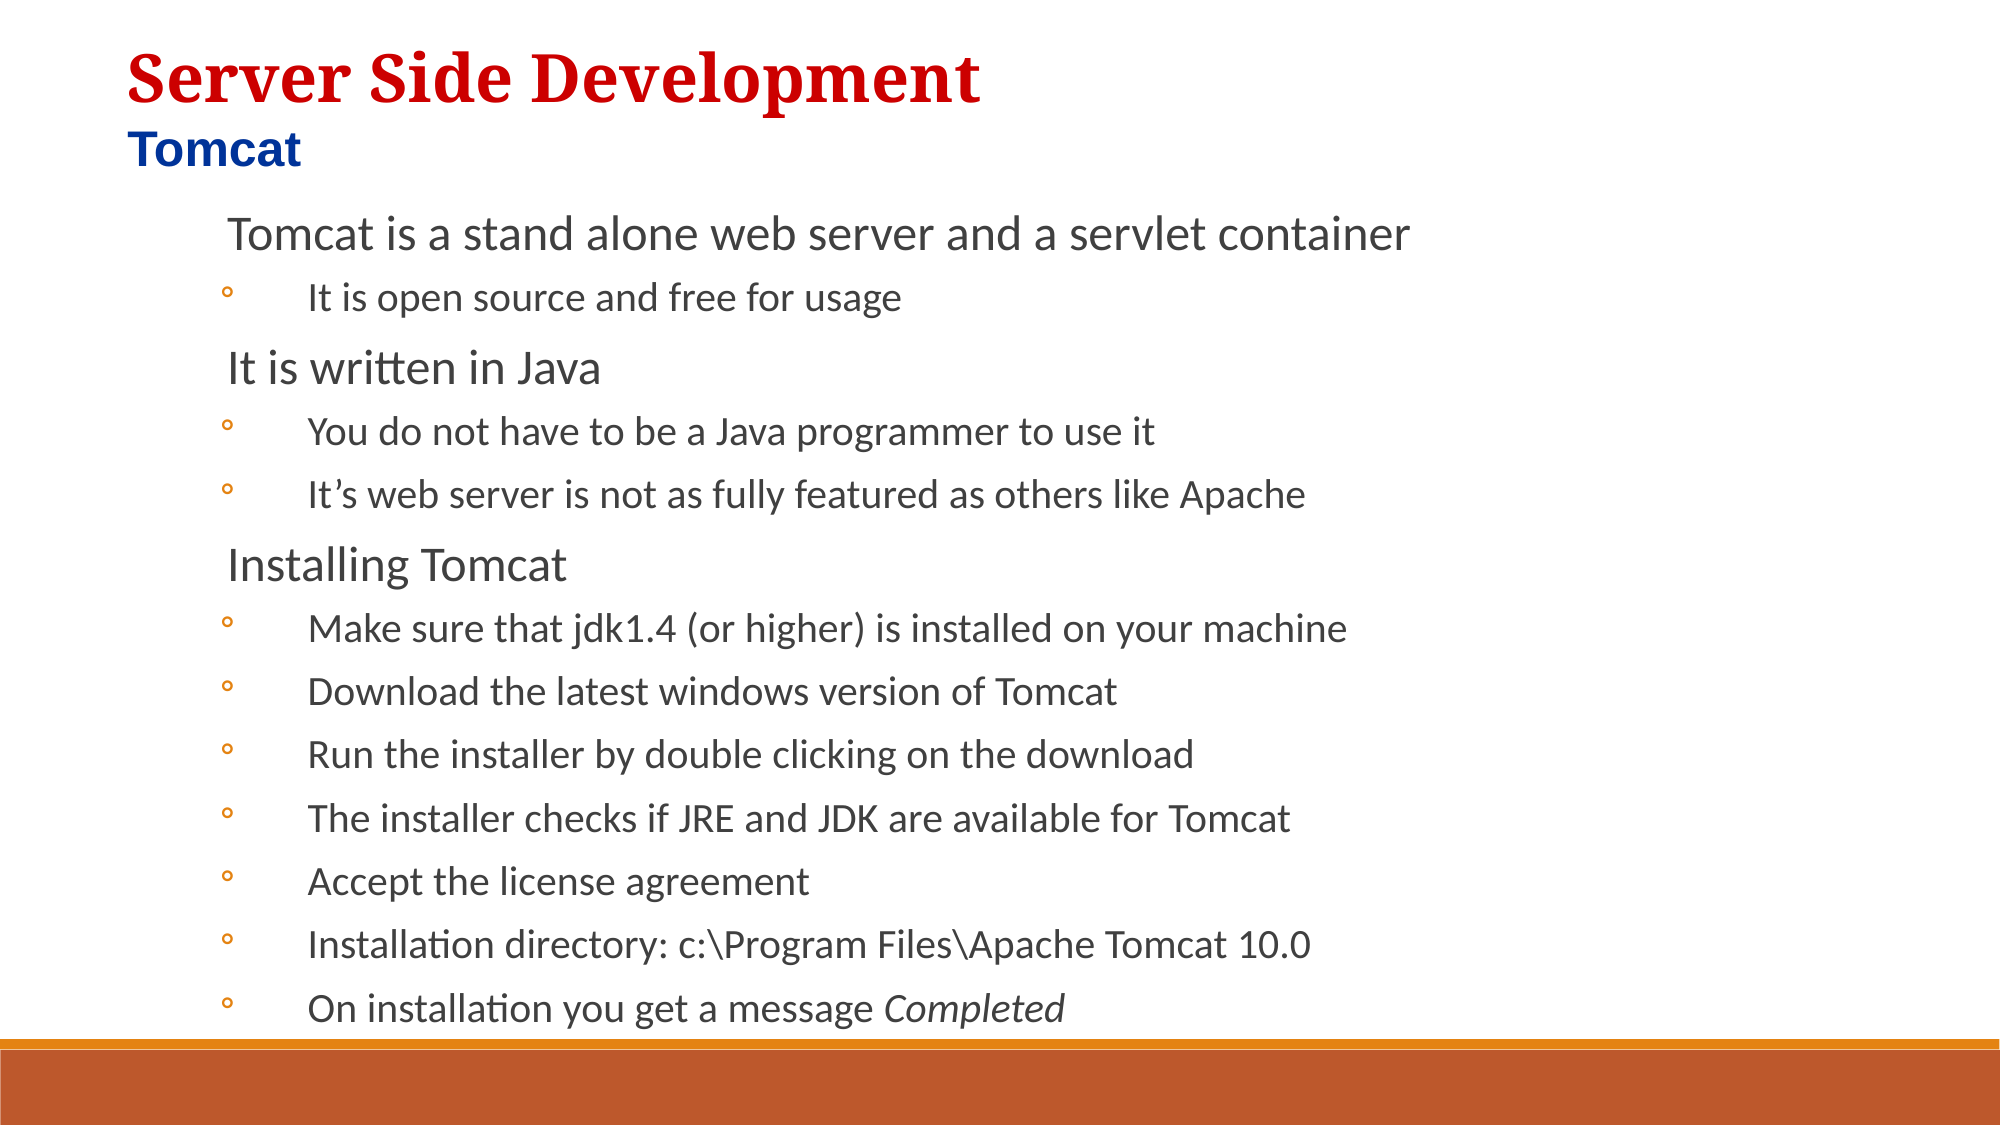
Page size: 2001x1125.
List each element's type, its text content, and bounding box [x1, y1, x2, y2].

text_box Tomcat is a stand alone web server and a servlet container It is open source and free for usage It is written in Java You do not have to be a Java programmer to use it It’s web server is not as fully featured as others like Apache Installing Tomcat Make sure that jdk1.4 (or higher) is installed on your machine Download the latest windows version of Tomcat Run the installer by double clicking on the download The installer checks if JRE and JDK are available for Tomcat Accept the license agreement Installation directory: c:\Program Files\Apache Tomcat 10.0 On installation you get a message Completed [112, 187, 1695, 1063]
text_box Server Side Development Tomcat [112, 12, 1388, 187]
